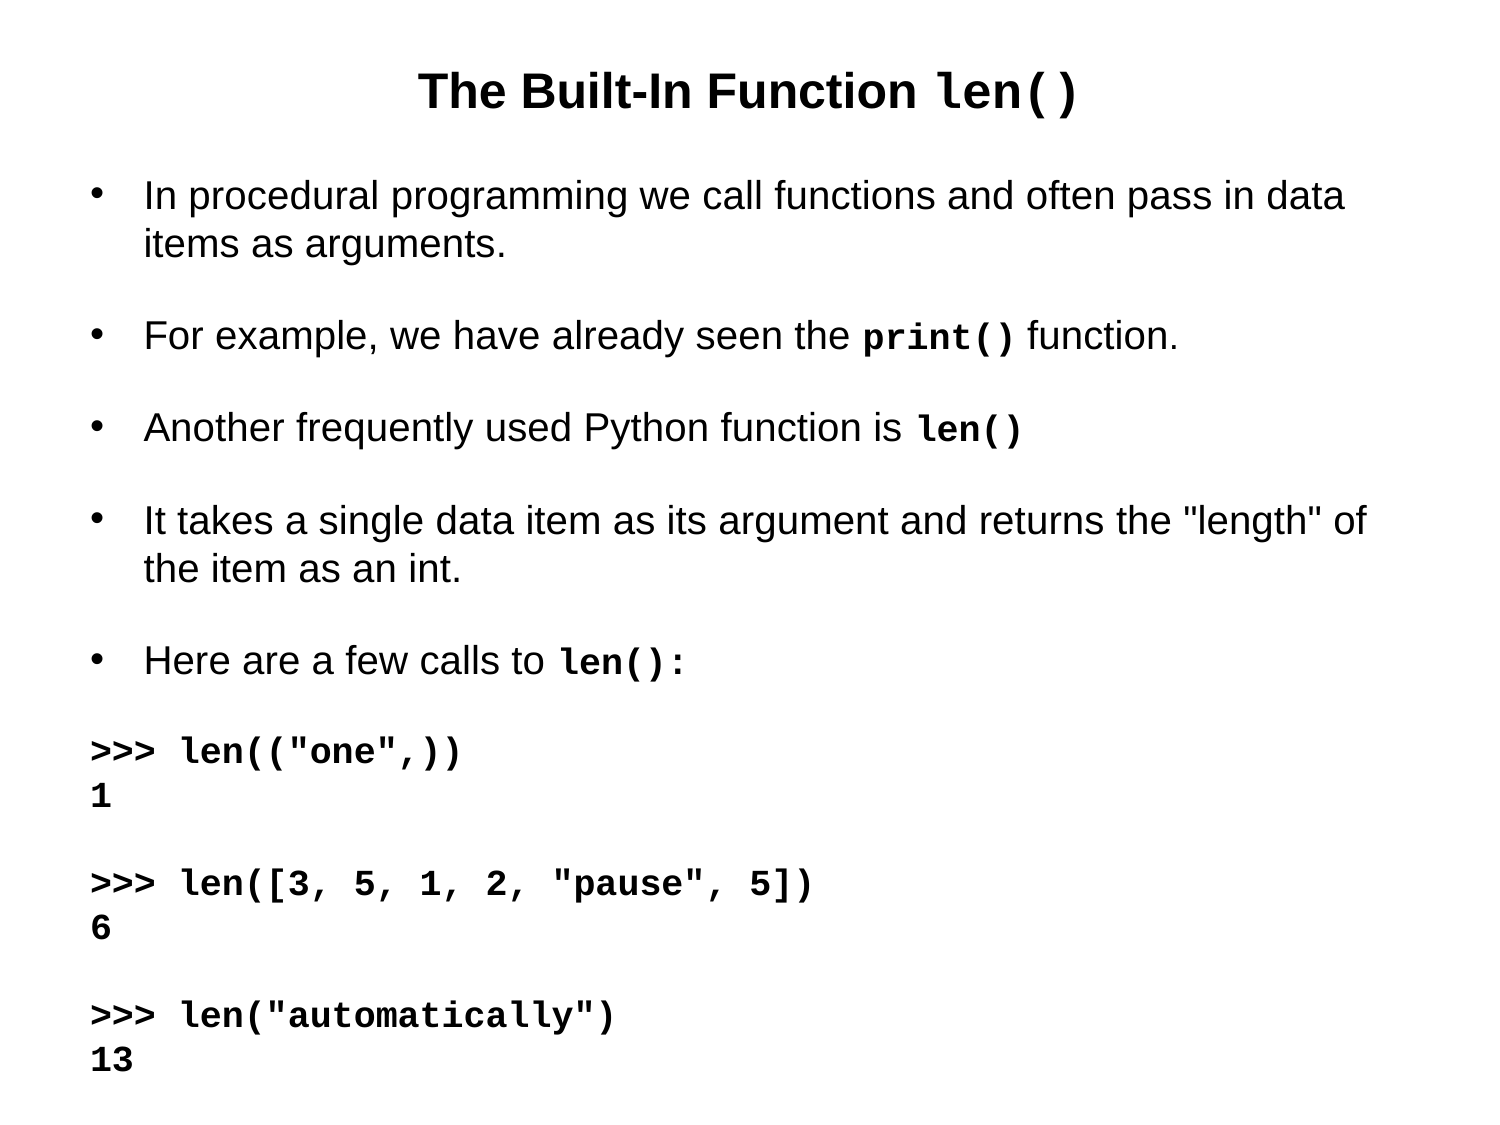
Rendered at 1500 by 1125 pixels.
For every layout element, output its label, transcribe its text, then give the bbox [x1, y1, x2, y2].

title The Built-In Function len() [75, 45, 1425, 132]
list In procedural programming we call functions and often pass in data items as arguments. For example, we have already seen the print() function. Another frequently used Python function is len() It takes a single data item as its argument and returns the "length" of the item as an int. Here are a few calls to len(): >>> len(("one",)) 1 >>> len([3, 5, 1, 2, "pause", 5]) 6 >>> len("automatically") 13 [75, 161, 1425, 1087]
